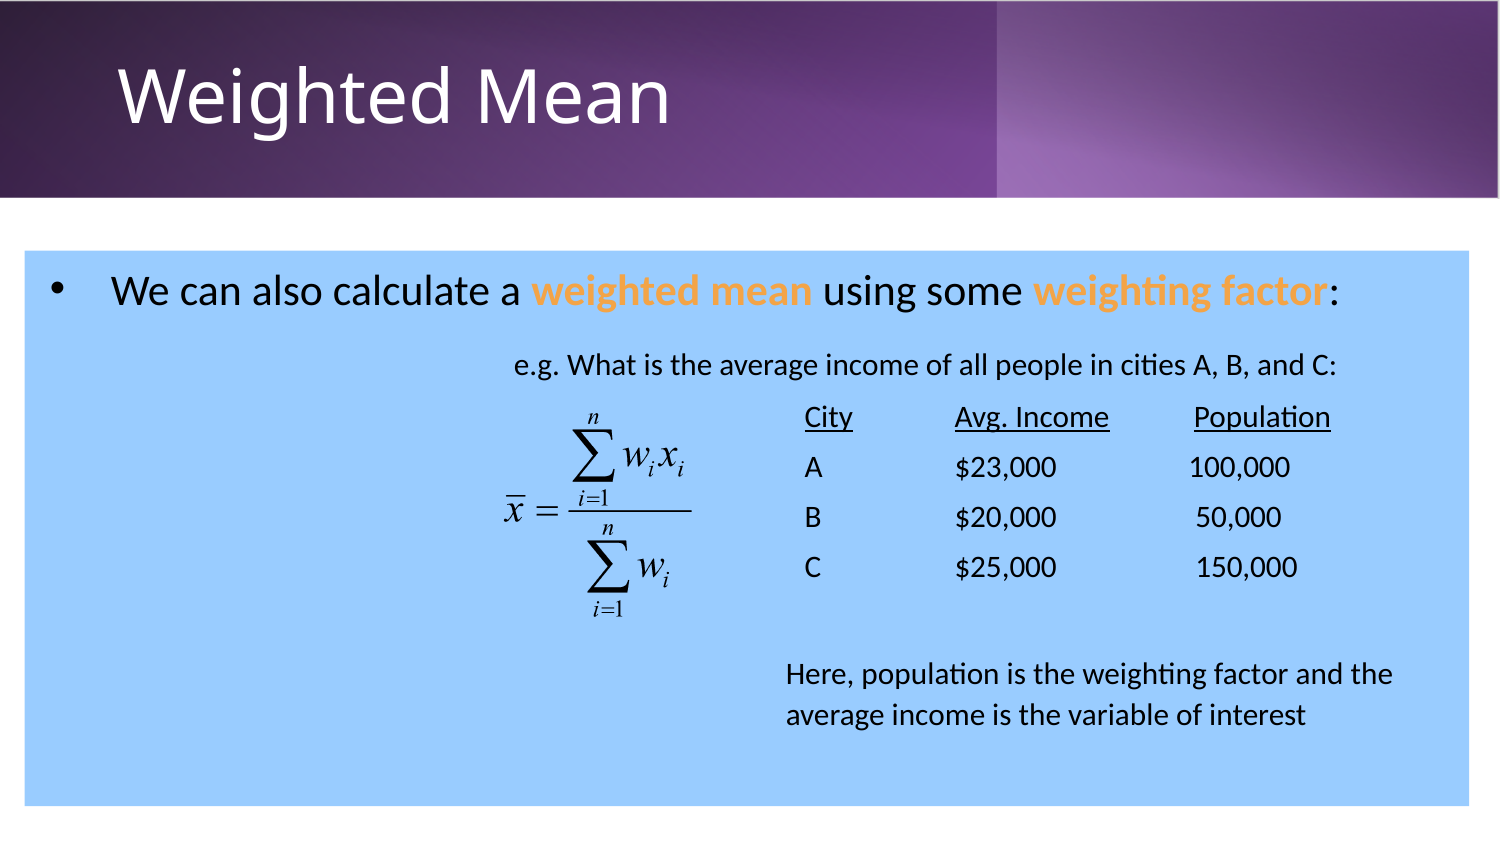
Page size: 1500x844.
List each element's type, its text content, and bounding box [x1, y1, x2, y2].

picture [0, 0, 1500, 199]
list We can also calculate a weighted mean using some weighting factor: e.g. What is the average income of all people in cities A, B, and C: City Avg. Income Population A $23,000 100,000 B $20,000 50,000 C $25,000 150,000 Here, population is the weighting factor and the average income is the variable of interest [24, 250, 1470, 807]
picture [497, 396, 702, 625]
